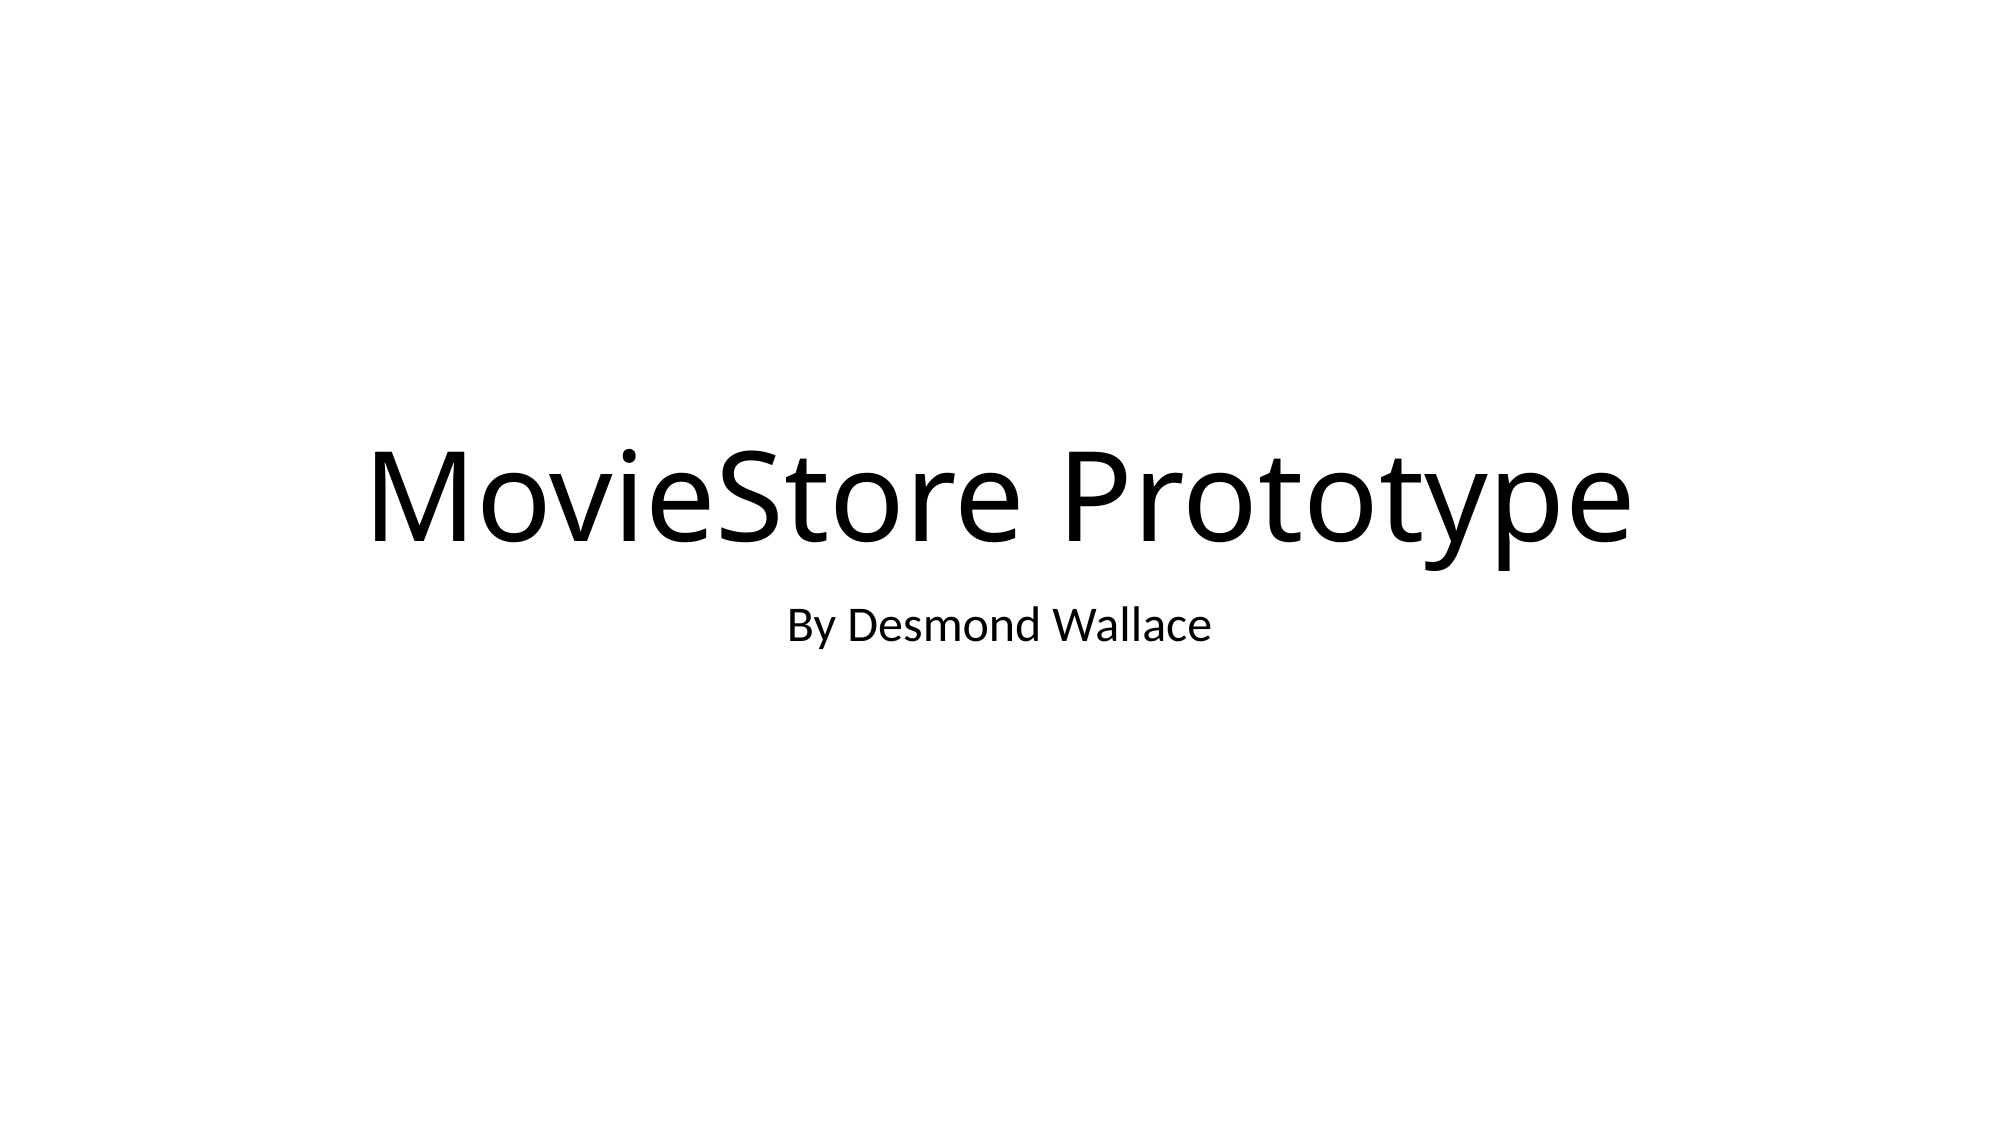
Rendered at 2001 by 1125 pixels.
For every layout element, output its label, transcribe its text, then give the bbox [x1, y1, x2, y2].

title MovieStore Prototype [249, 184, 1750, 576]
subtitle By Desmond Wallace [249, 590, 1750, 863]
